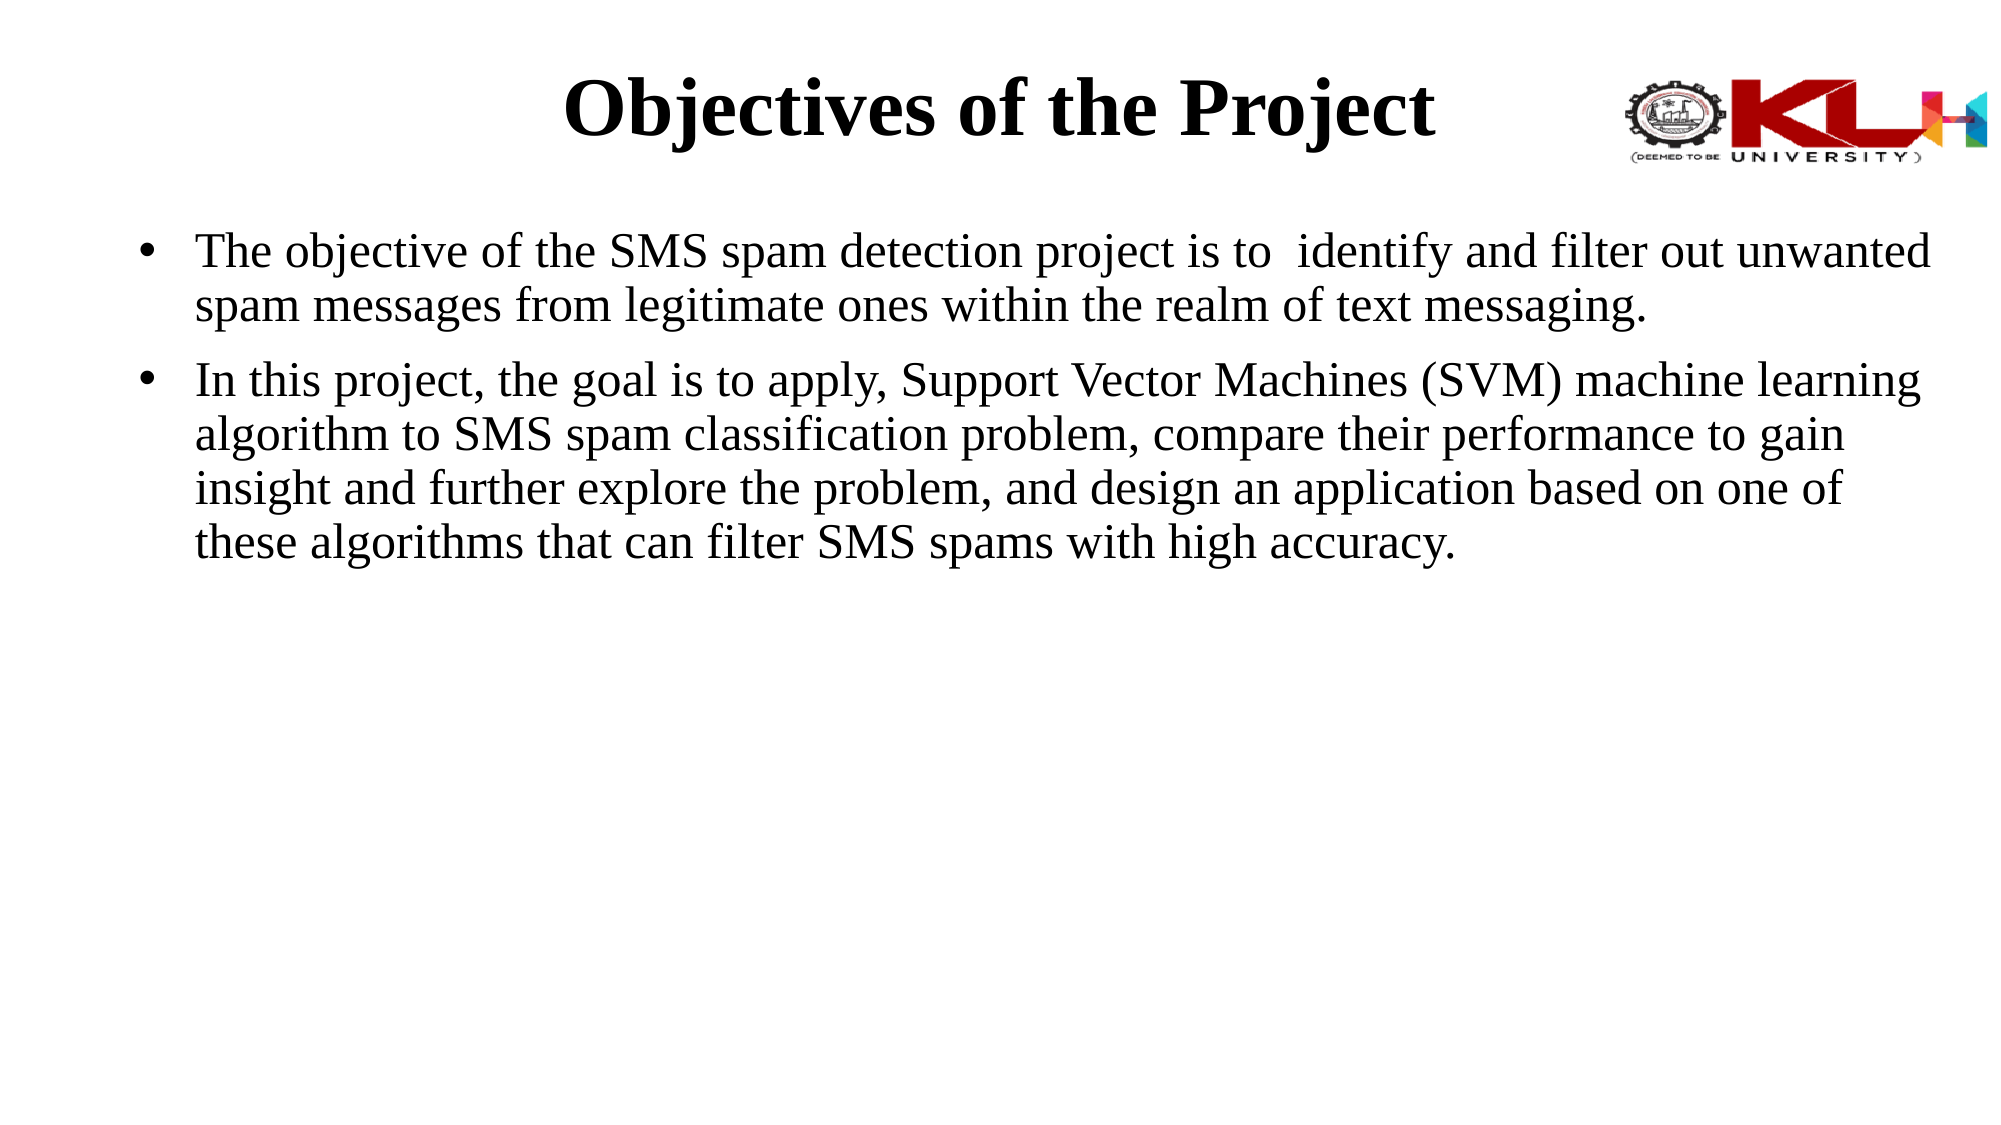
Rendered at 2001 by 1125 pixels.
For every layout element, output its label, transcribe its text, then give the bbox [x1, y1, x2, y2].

list The objective of the SMS spam detection project is to identify and filter out unwanted spam messages from legitimate ones within the realm of text messaging. In this project, the goal is to apply, Support Vector Machines (SVM) machine learning algorithm to SMS spam classification problem, compare their performance to gain insight and further explore the problem, and design an application based on one of these algorithms that can filter SMS spams with high accuracy. [86, 217, 1973, 1014]
title Objectives of the Project [0, 0, 2000, 218]
